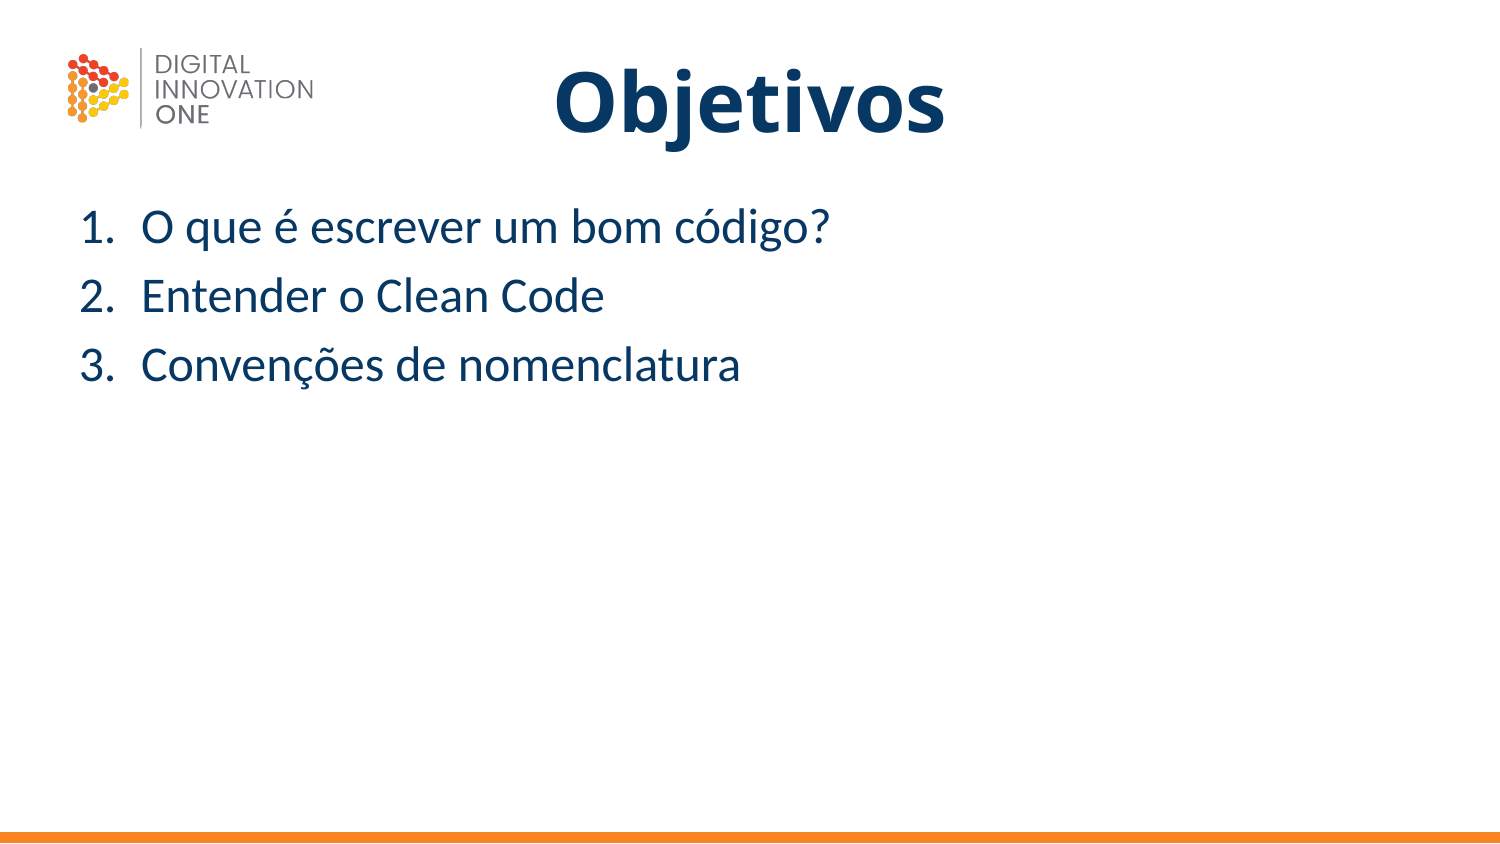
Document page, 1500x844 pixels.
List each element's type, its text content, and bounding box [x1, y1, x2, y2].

text_box [0, 832, 1500, 843]
subtitle Objetivos [51, 50, 1449, 148]
subtitle O que é escrever um bom código? Entender o Clean Code Convenções de nomenclatura [51, 246, 1388, 734]
picture [50, 39, 331, 138]
